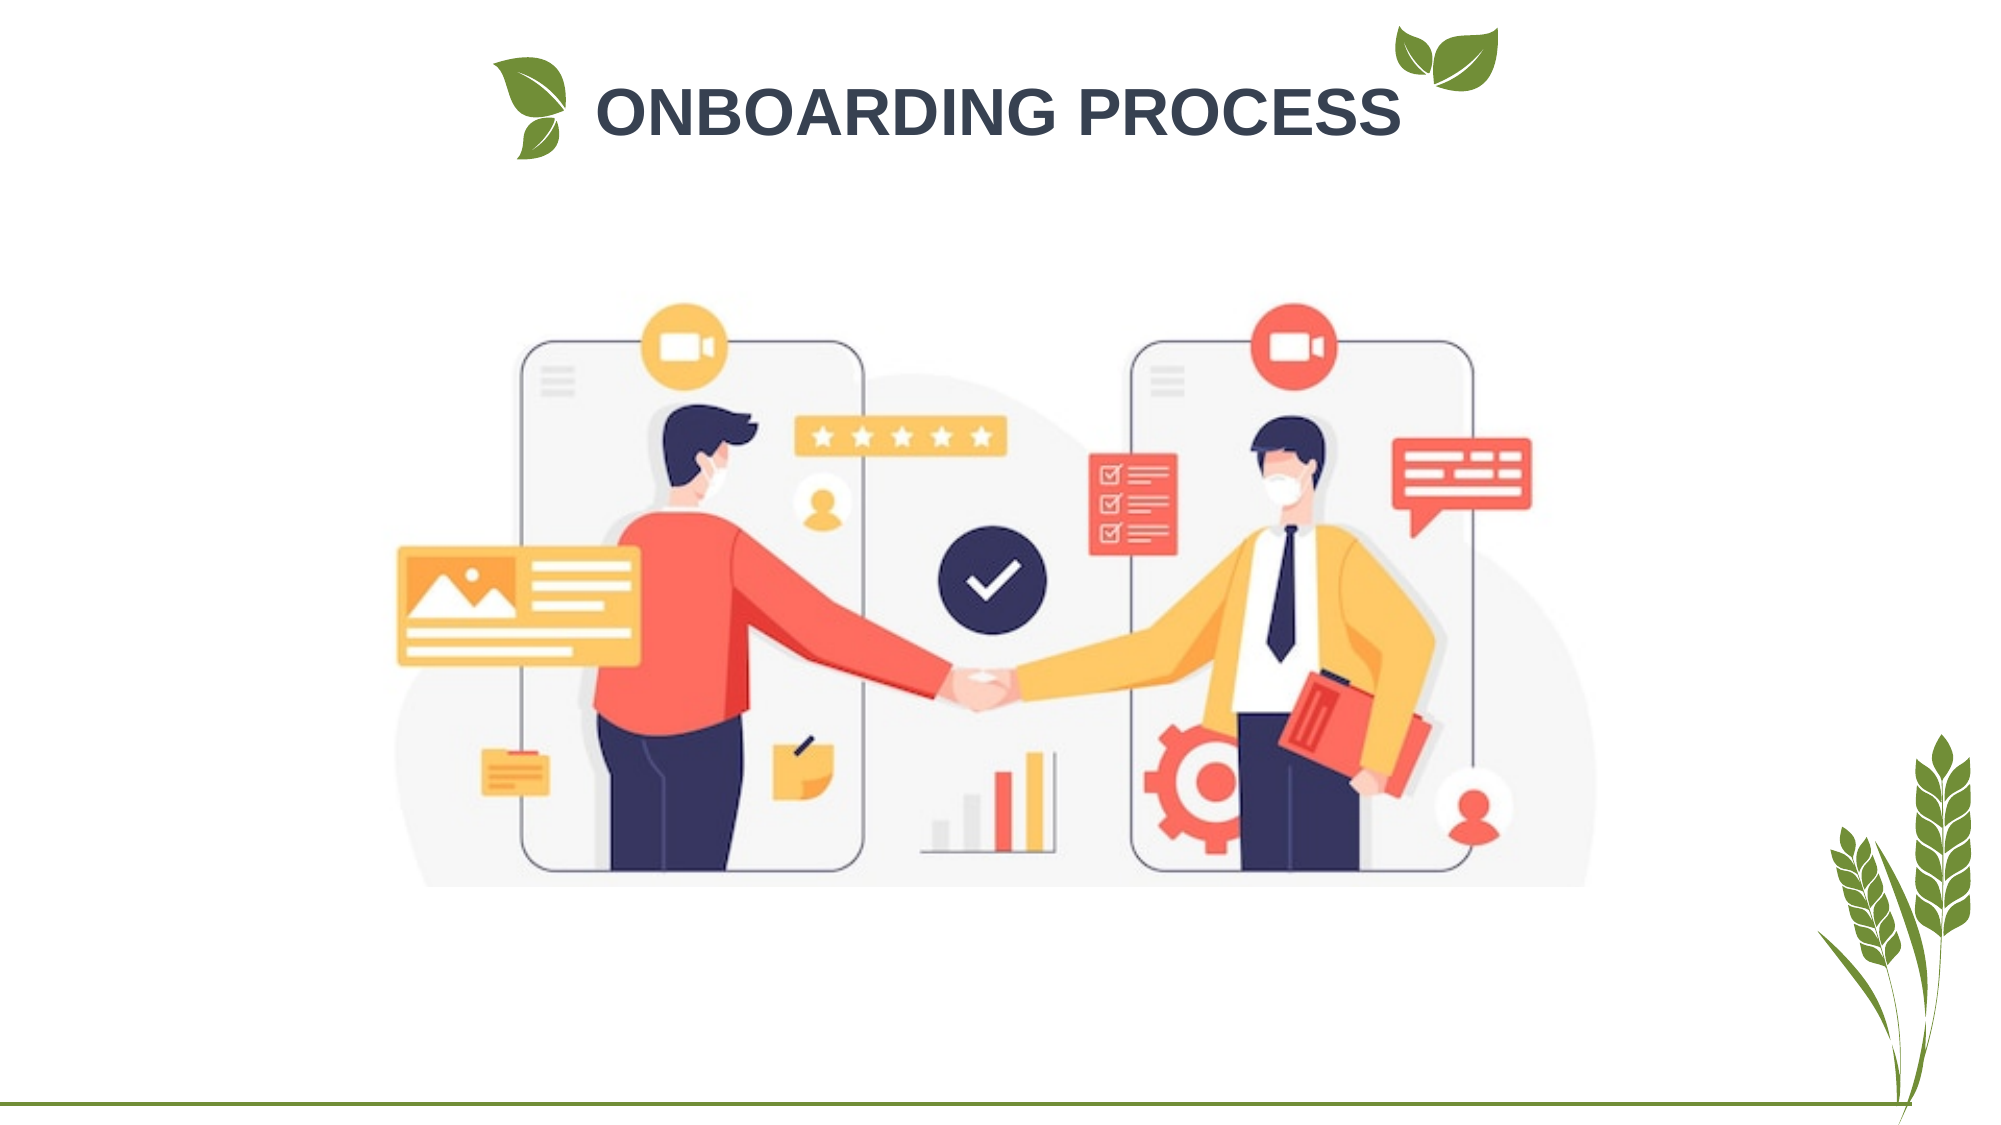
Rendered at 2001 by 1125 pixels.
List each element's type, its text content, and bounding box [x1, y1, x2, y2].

text_box ONBOARDING PROCESS [500, 61, 1500, 156]
picture [378, 285, 1622, 887]
